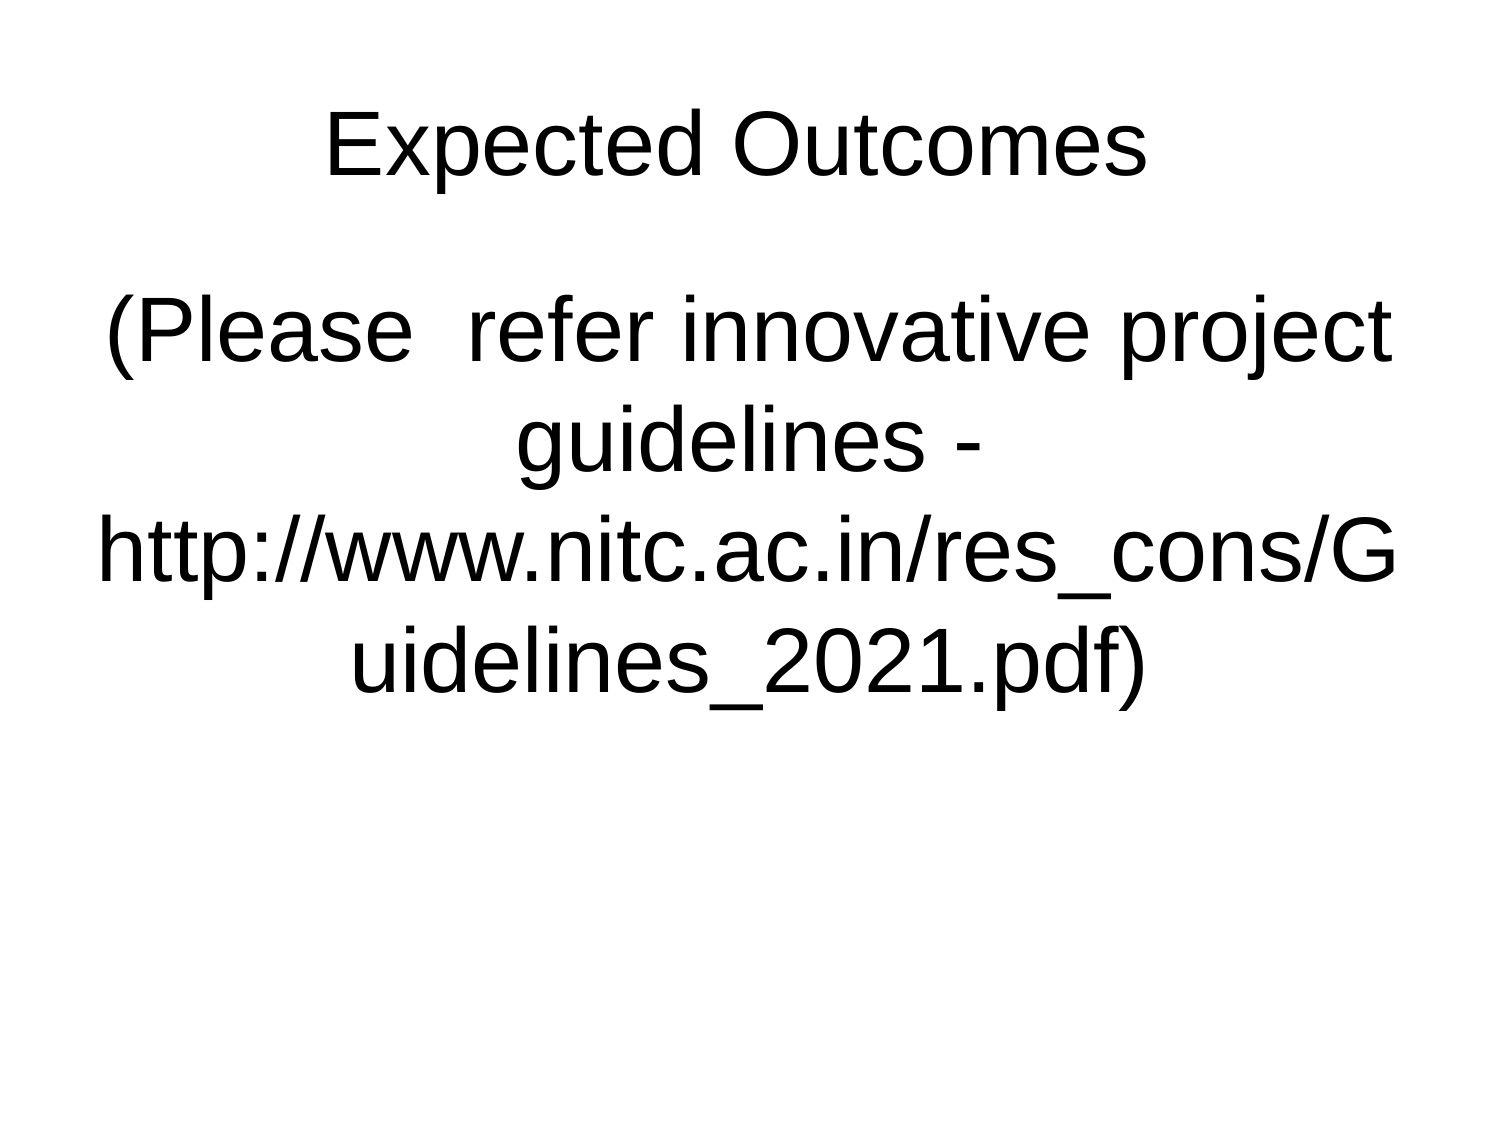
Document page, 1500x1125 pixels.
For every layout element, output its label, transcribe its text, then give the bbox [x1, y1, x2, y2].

title Expected Outcomes [75, 45, 1425, 233]
list (Please refer innovative project guidelines - http://www.nitc.ac.in/res_cons/Guidelines_2021.pdf) [75, 262, 1425, 1005]
